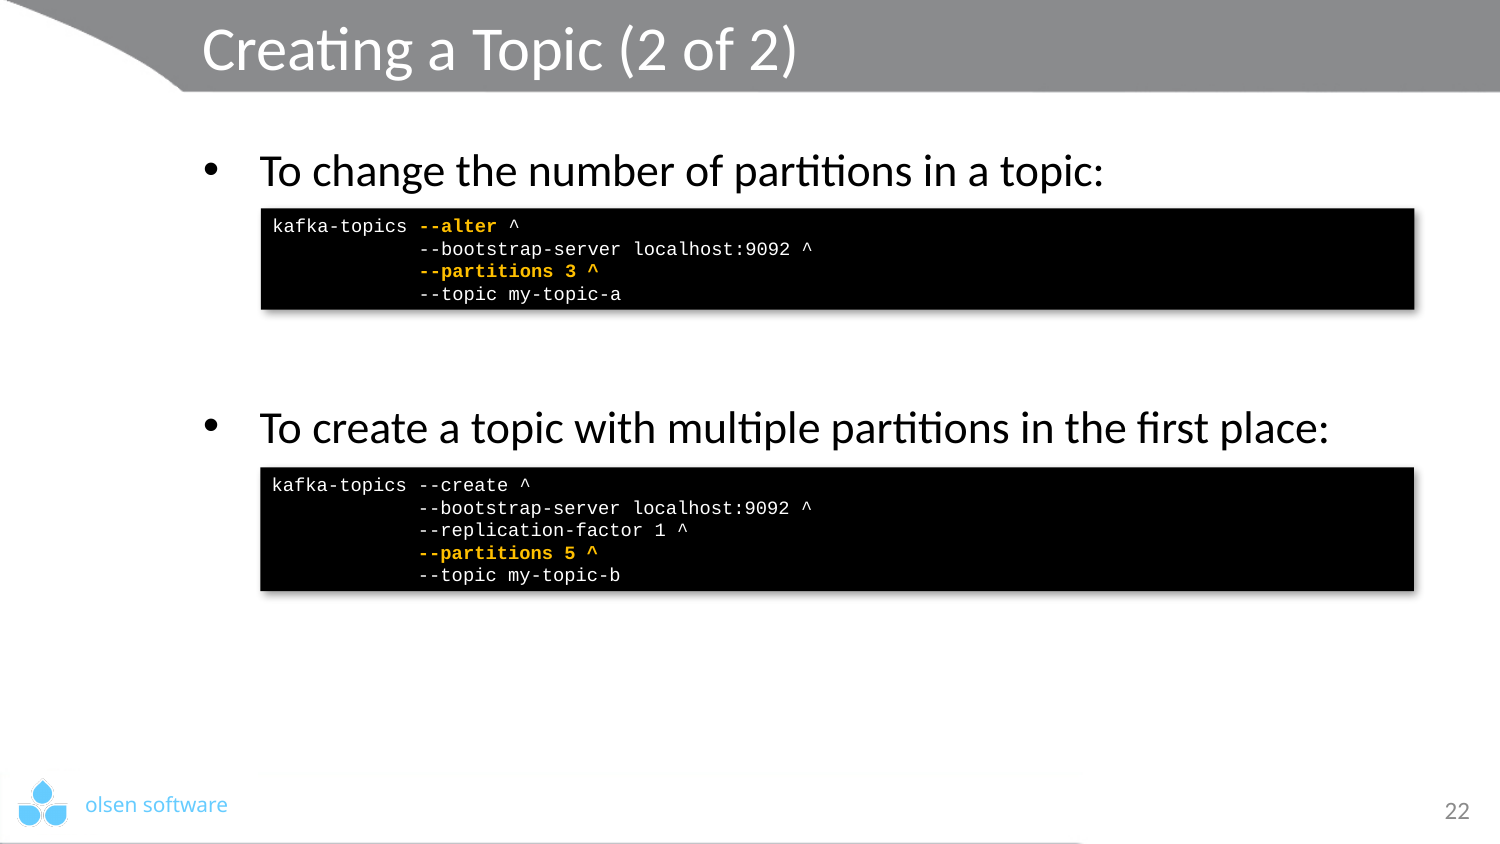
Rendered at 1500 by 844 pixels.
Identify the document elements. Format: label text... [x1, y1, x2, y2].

text_box kafka-topics --alter ^ --bootstrap-server localhost:9092 ^ --partitions 3 ^ --topic my-topic-a [260, 208, 1415, 310]
list To change the number of partitions in a topic: To create a topic with multiple partitions in the first place: [188, 133, 1425, 716]
title Creating a Topic (2 of 2) [187, 0, 1426, 93]
footer 22 [1414, 781, 1500, 838]
text_box kafka-topics --create ^ --bootstrap-server localhost:9092 ^ --replication-factor 1 ^ --partitions 5 ^ --topic my-topic-b [260, 467, 1414, 592]
picture [0, 0, 1500, 844]
